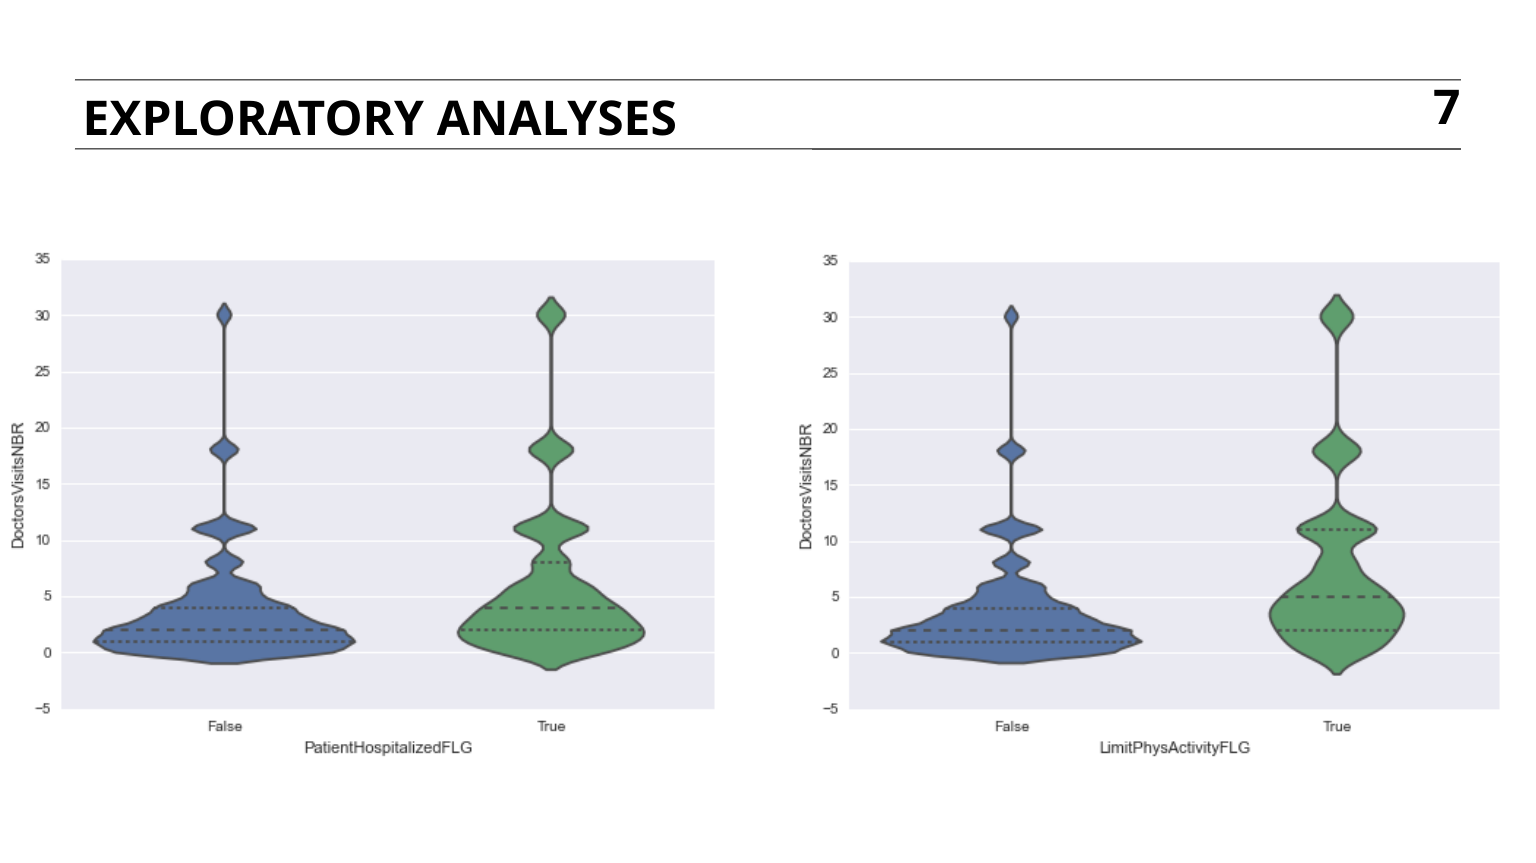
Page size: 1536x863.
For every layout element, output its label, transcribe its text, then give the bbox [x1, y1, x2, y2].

picture [790, 245, 1510, 765]
slide_number 7 [1419, 92, 1461, 144]
list Exploratory analyses [67, 86, 1343, 162]
picture [3, 243, 726, 765]
subtitle [67, 193, 1431, 782]
